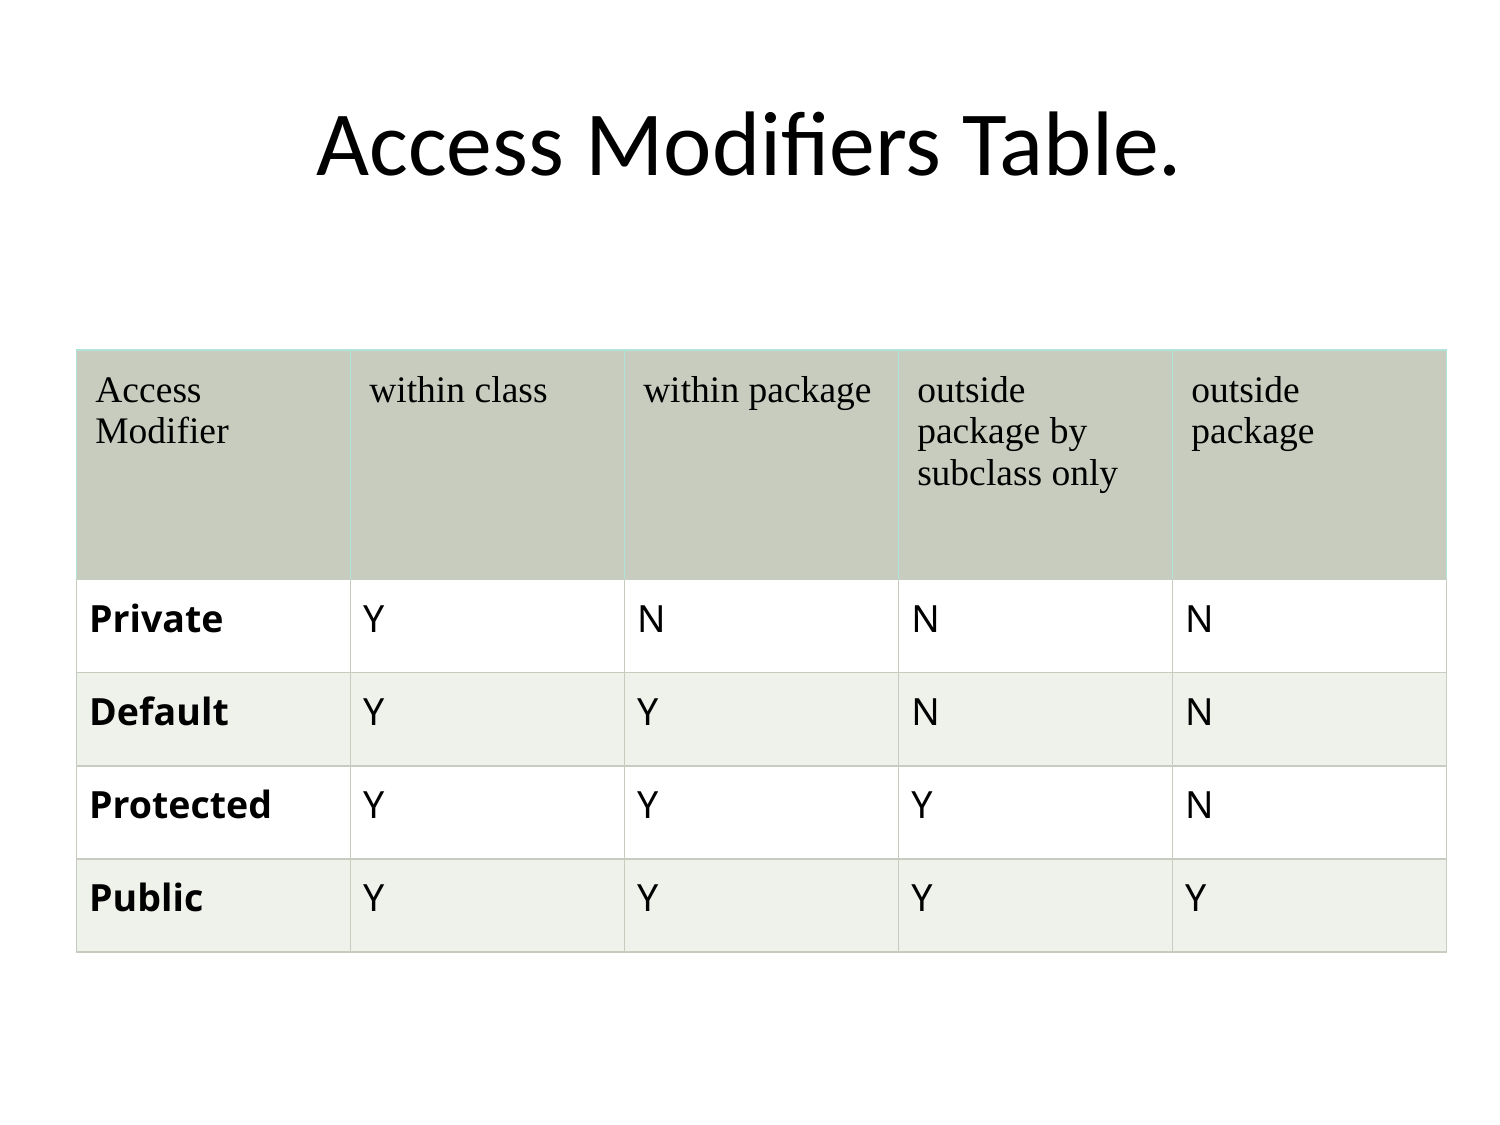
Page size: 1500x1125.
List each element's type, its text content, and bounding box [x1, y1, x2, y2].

table_cell Y [351, 673, 624, 765]
table_cell Y [625, 673, 898, 765]
table_header within package [625, 351, 898, 579]
title Access Modifiers Table. [75, 45, 1425, 233]
table_cell N [899, 580, 1172, 672]
table_cell Y [625, 860, 898, 951]
table_cell Y [351, 580, 624, 672]
table_header within class [351, 351, 624, 579]
table_header outside package by subclass only [899, 351, 1172, 579]
table_cell N [1173, 580, 1446, 672]
table_cell Y [351, 767, 624, 858]
table_cell N [899, 673, 1172, 765]
table_header outside package [1173, 351, 1446, 579]
table_cell Private [77, 580, 350, 672]
table_cell N [625, 580, 898, 672]
table_cell Default [77, 673, 350, 765]
table_cell Y [899, 860, 1172, 951]
table_cell Protected [77, 767, 350, 858]
table_cell Public [77, 860, 350, 951]
table_cell Y [1173, 860, 1446, 951]
table_cell Y [899, 767, 1172, 858]
table_cell Y [625, 767, 898, 858]
table_header Access Modifier [77, 351, 350, 579]
table_cell N [1173, 673, 1446, 765]
table_cell Y [351, 860, 624, 951]
table_cell N [1173, 767, 1446, 858]
